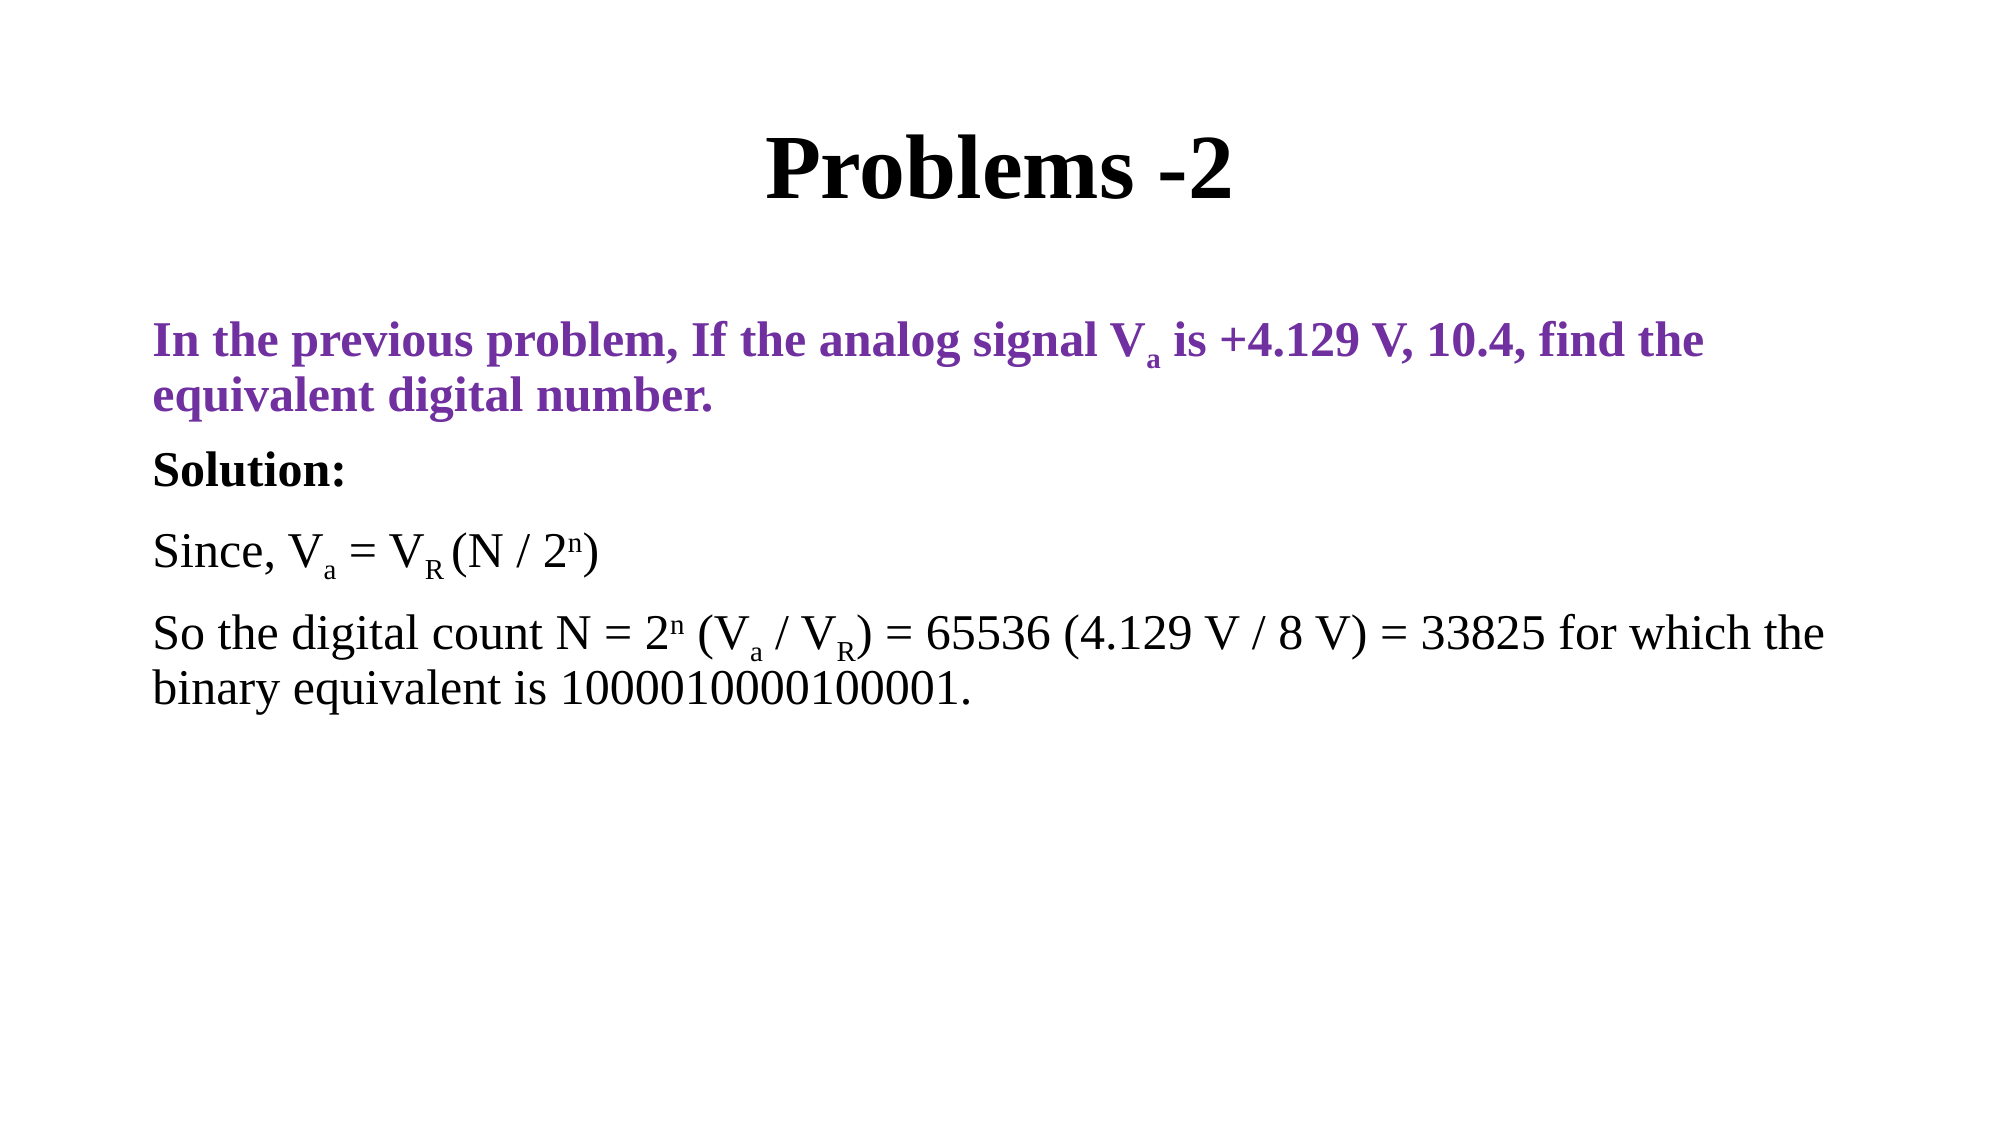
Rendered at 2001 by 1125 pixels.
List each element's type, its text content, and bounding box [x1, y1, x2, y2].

list In the previous problem, If the analog signal Va is +4.129 V, 10.4, find the equivalent digital number. Solution: Since, Va = VR (N / 2n) So the digital count N = 2n (Va / VR) = 65536 (4.129 V / 8 V) = 33825 for which the binary equivalent is 1000010000100001. [137, 299, 1863, 1014]
title Problems -2 [137, 59, 1863, 278]
